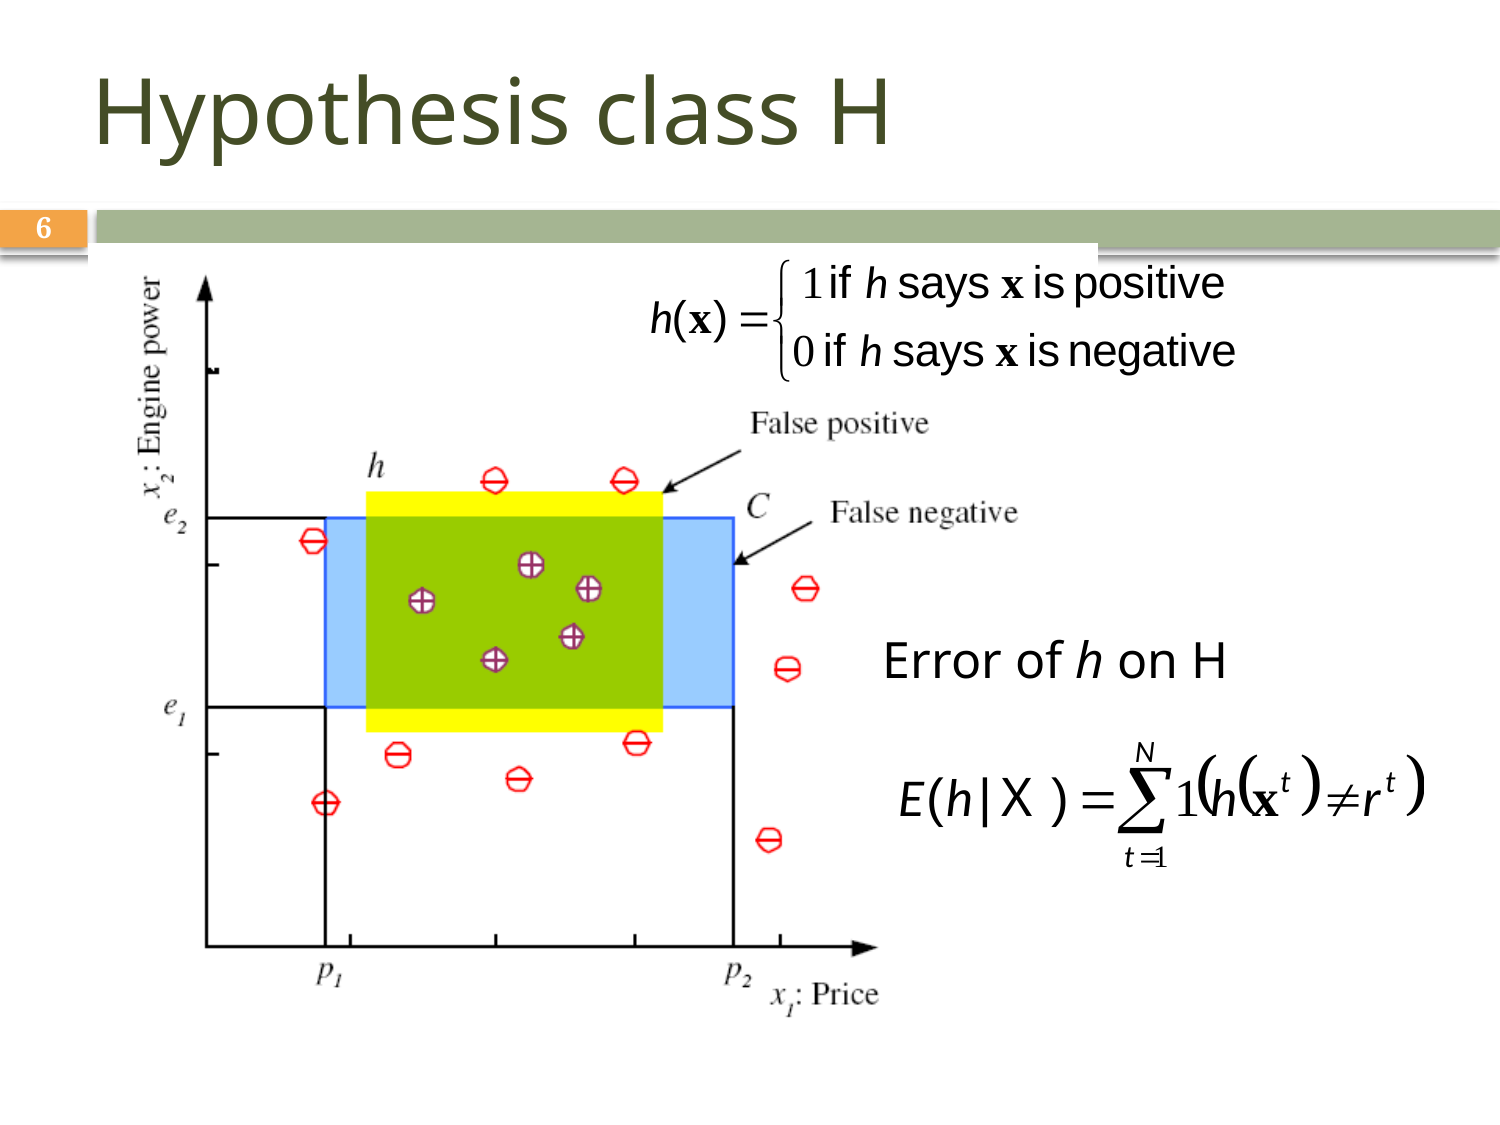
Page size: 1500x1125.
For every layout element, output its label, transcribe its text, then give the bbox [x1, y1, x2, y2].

title Hypothesis class H [76, 30, 1427, 185]
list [643, 252, 1249, 391]
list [891, 727, 1425, 880]
text_box Error of h on H [1103, 621, 1463, 697]
slide_number 6 [0, 208, 88, 249]
picture [88, 243, 1099, 1047]
